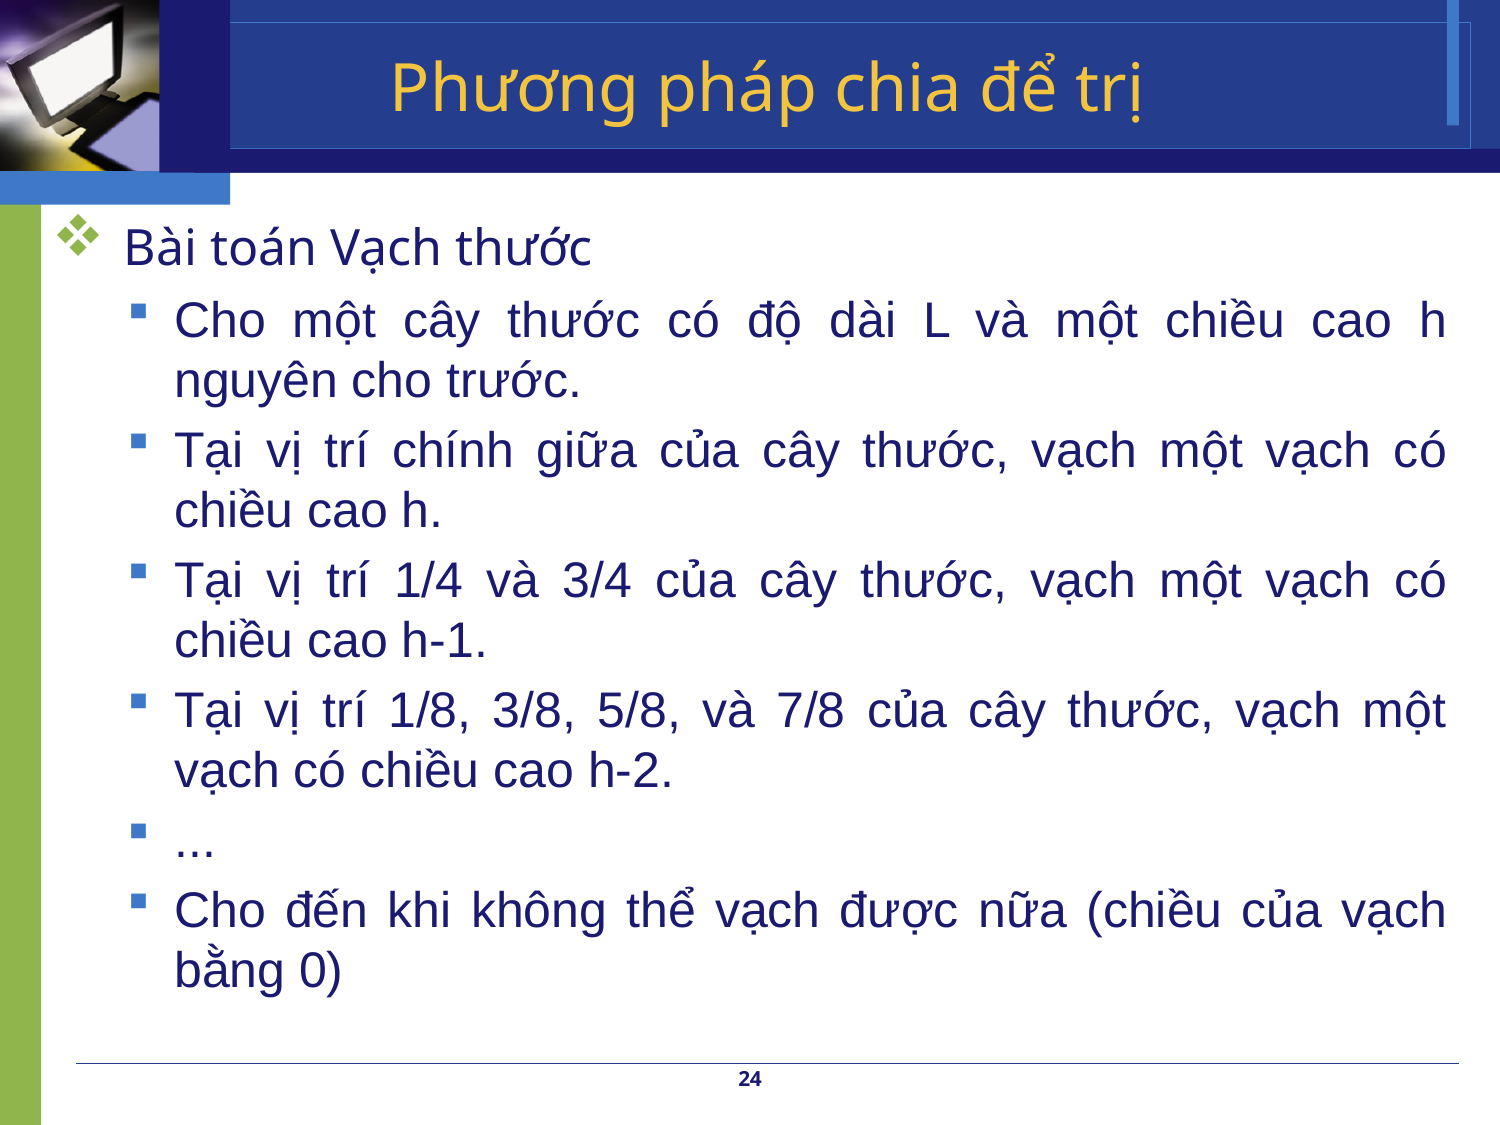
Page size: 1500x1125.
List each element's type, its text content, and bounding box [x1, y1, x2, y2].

slide_number 24 [574, 1057, 926, 1096]
list Bài toán Vạch thước Cho một cây thước có độ dài L và một chiều cao h nguyên cho trước. Tại vị trí chính giữa của cây thước, vạch một vạch có chiều cao h. Tại vị trí 1/4 và 3/4 của cây thước, vạch một vạch có chiều cao h-1. Tại vị trí 1/8, 3/8, 5/8, và 7/8 của cây thước, vạch một vạch có chiều cao h-2. ... Cho đến khi không thể vạch được nữa (chiều của vạch bằng 0) [37, 199, 1463, 1062]
title Phương pháp chia để trị [122, 38, 1413, 131]
picture [0, 0, 159, 171]
